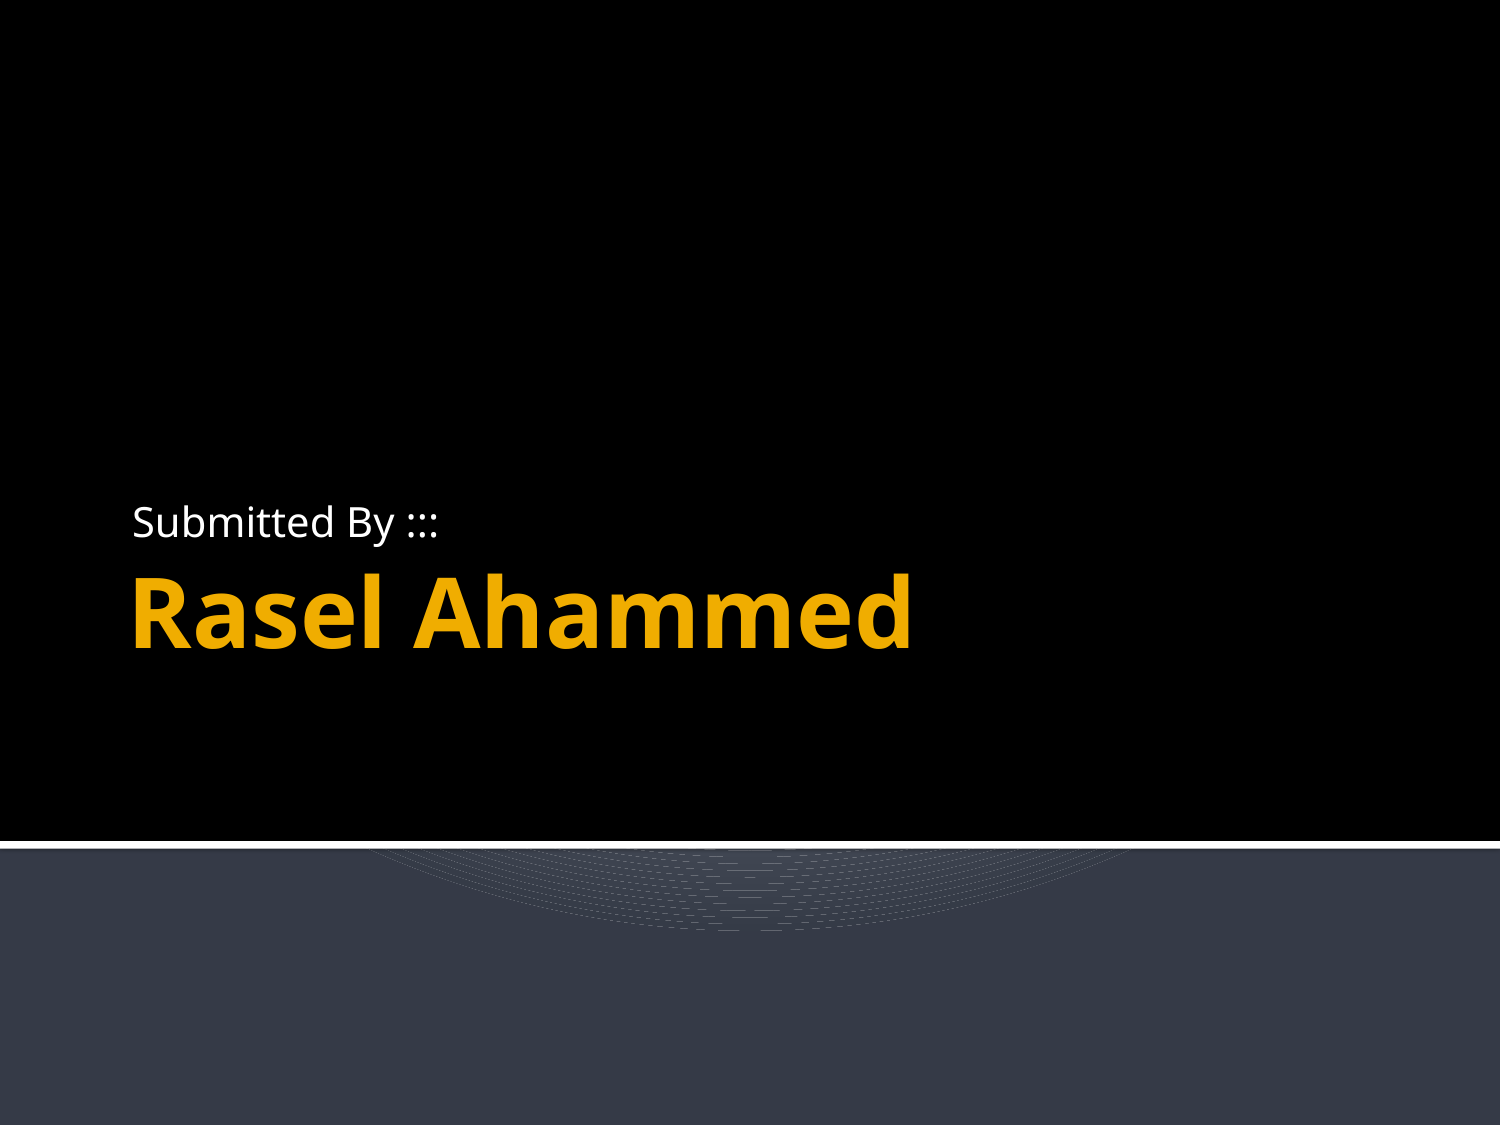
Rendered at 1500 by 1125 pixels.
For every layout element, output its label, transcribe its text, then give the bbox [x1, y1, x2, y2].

subtitle Submitted By ::: [112, 299, 1438, 546]
title Rasel Ahammed [112, 550, 1438, 825]
